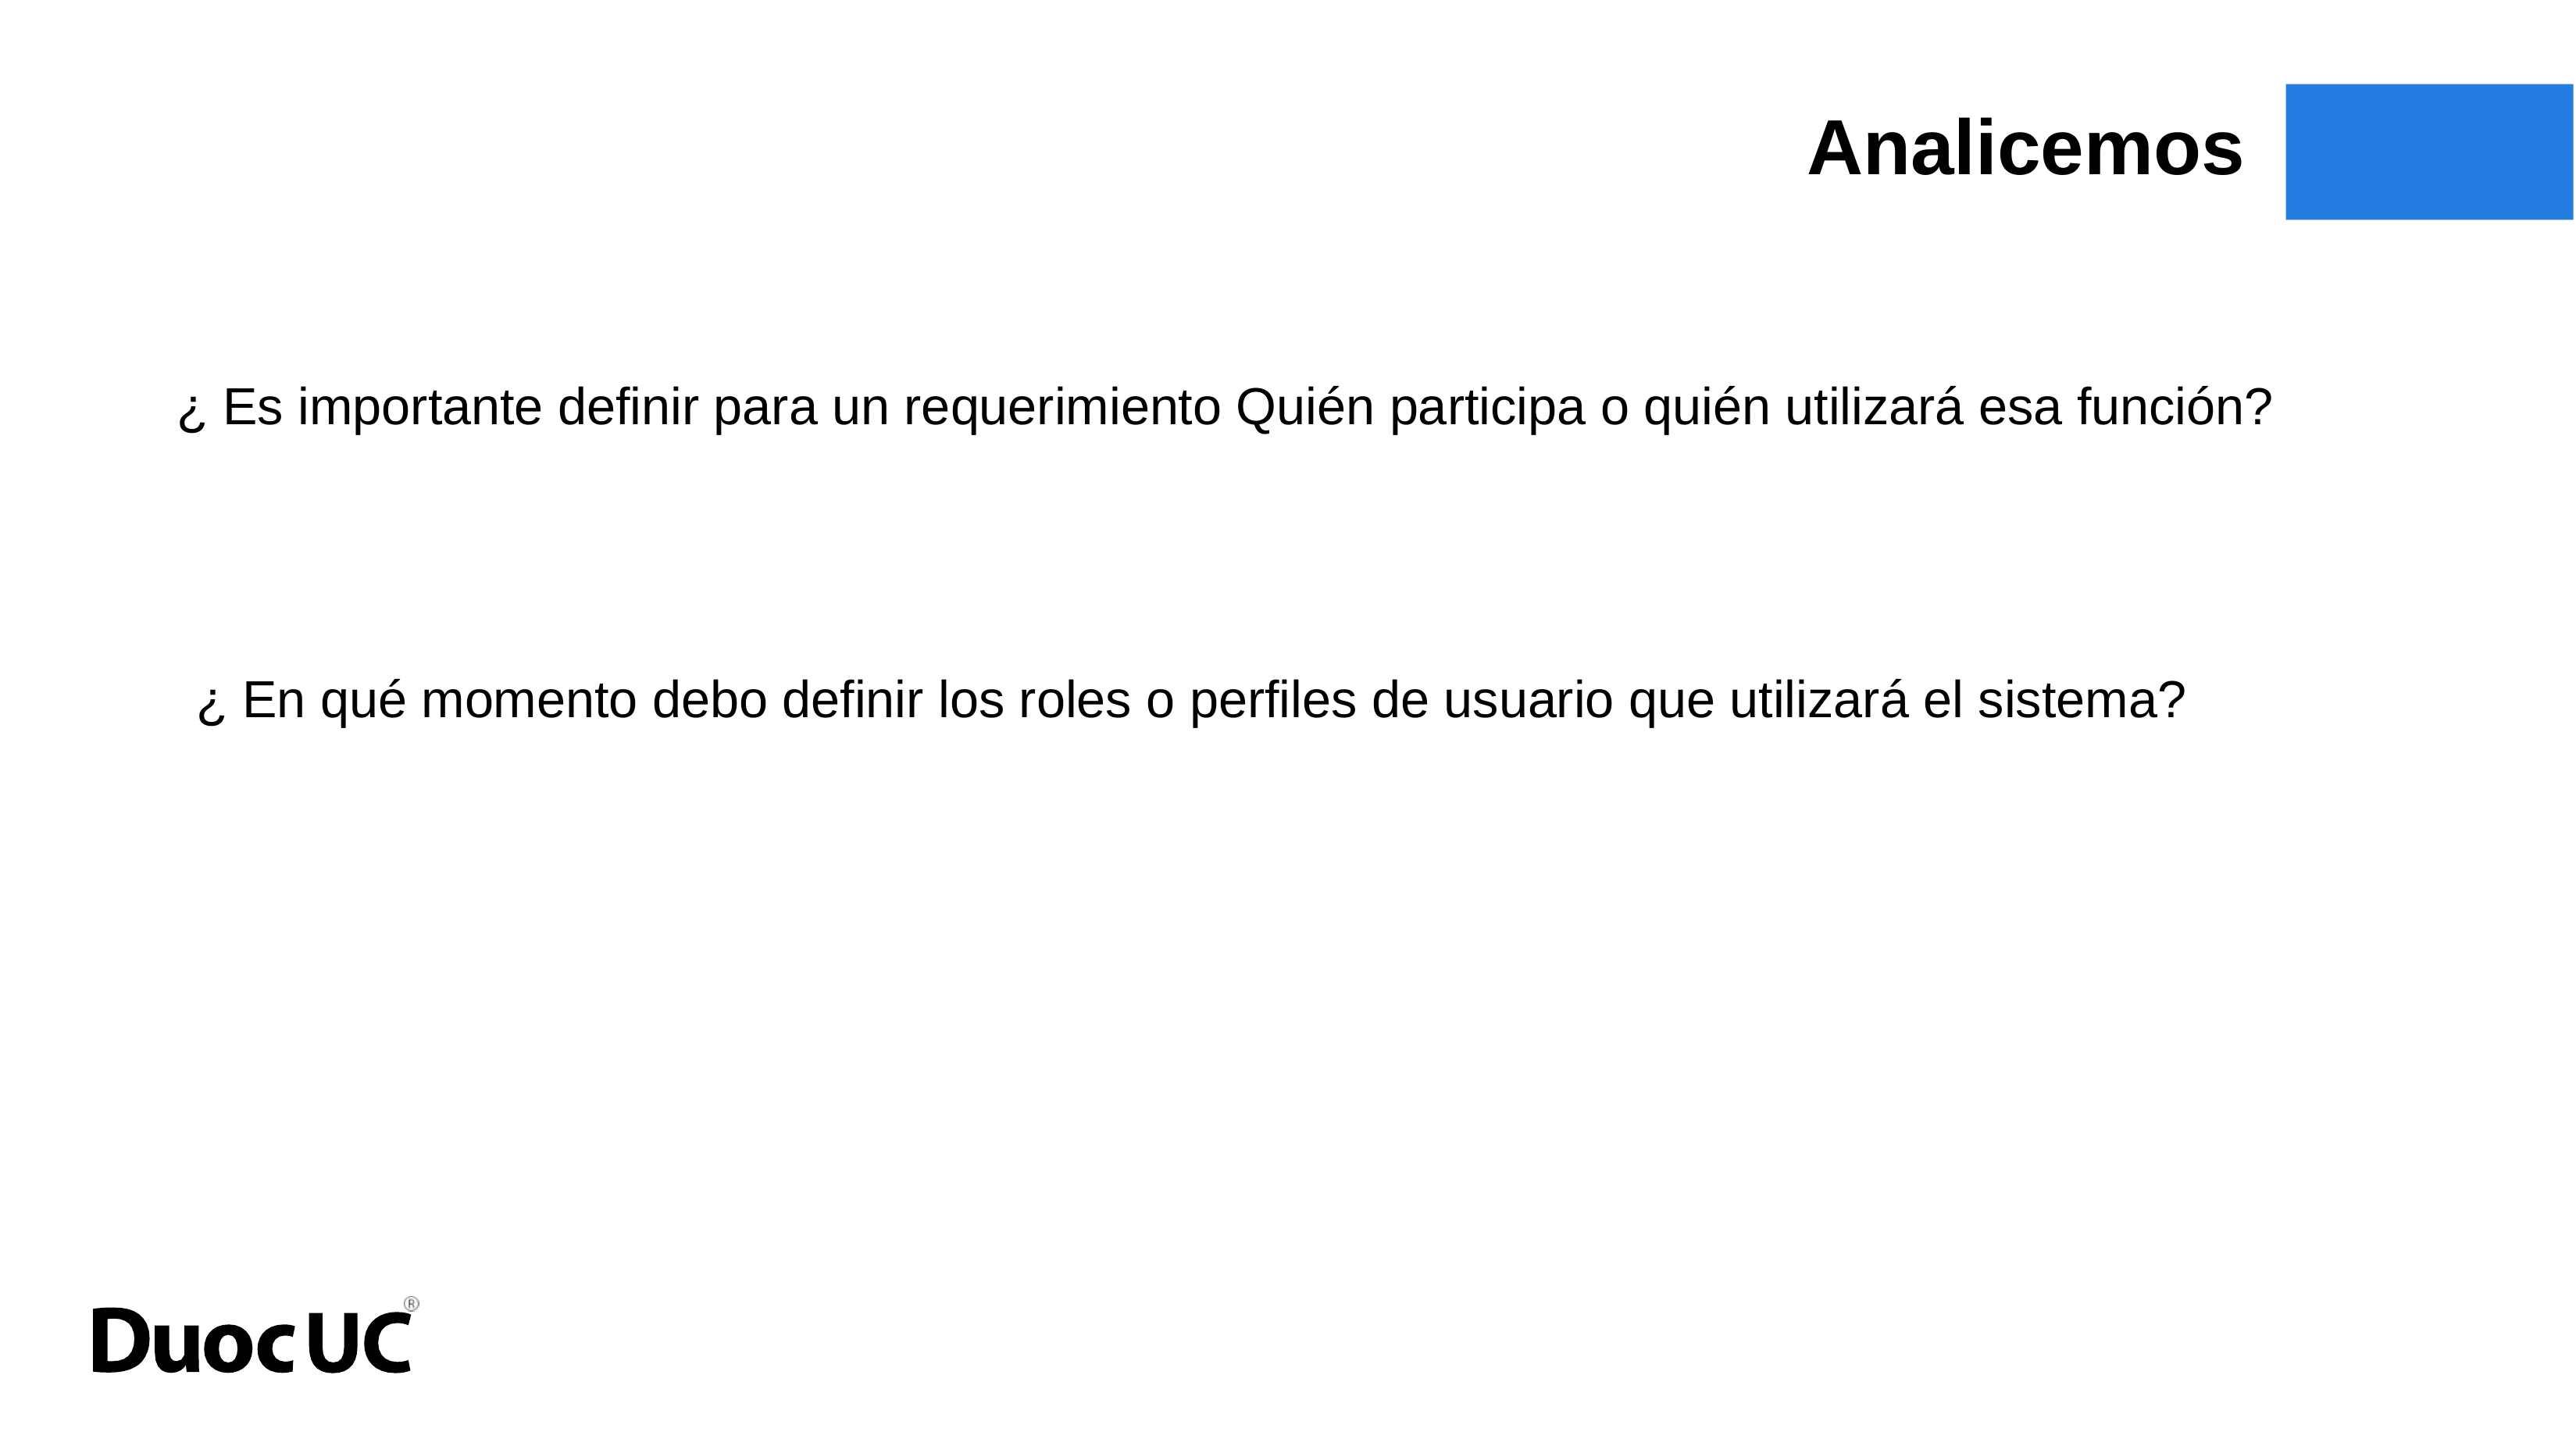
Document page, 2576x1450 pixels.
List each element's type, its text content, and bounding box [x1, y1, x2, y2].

list Analicemos [93, 96, 2245, 192]
picture [404, 1296, 419, 1312]
text_box ¿ Es importante definir para un requerimiento Quién participa o quién utilizará esa función? [165, 366, 2317, 441]
text_box ¿ En qué momento debo definir los roles o perfiles de usuario que utilizará el sistema? [184, 659, 2337, 734]
